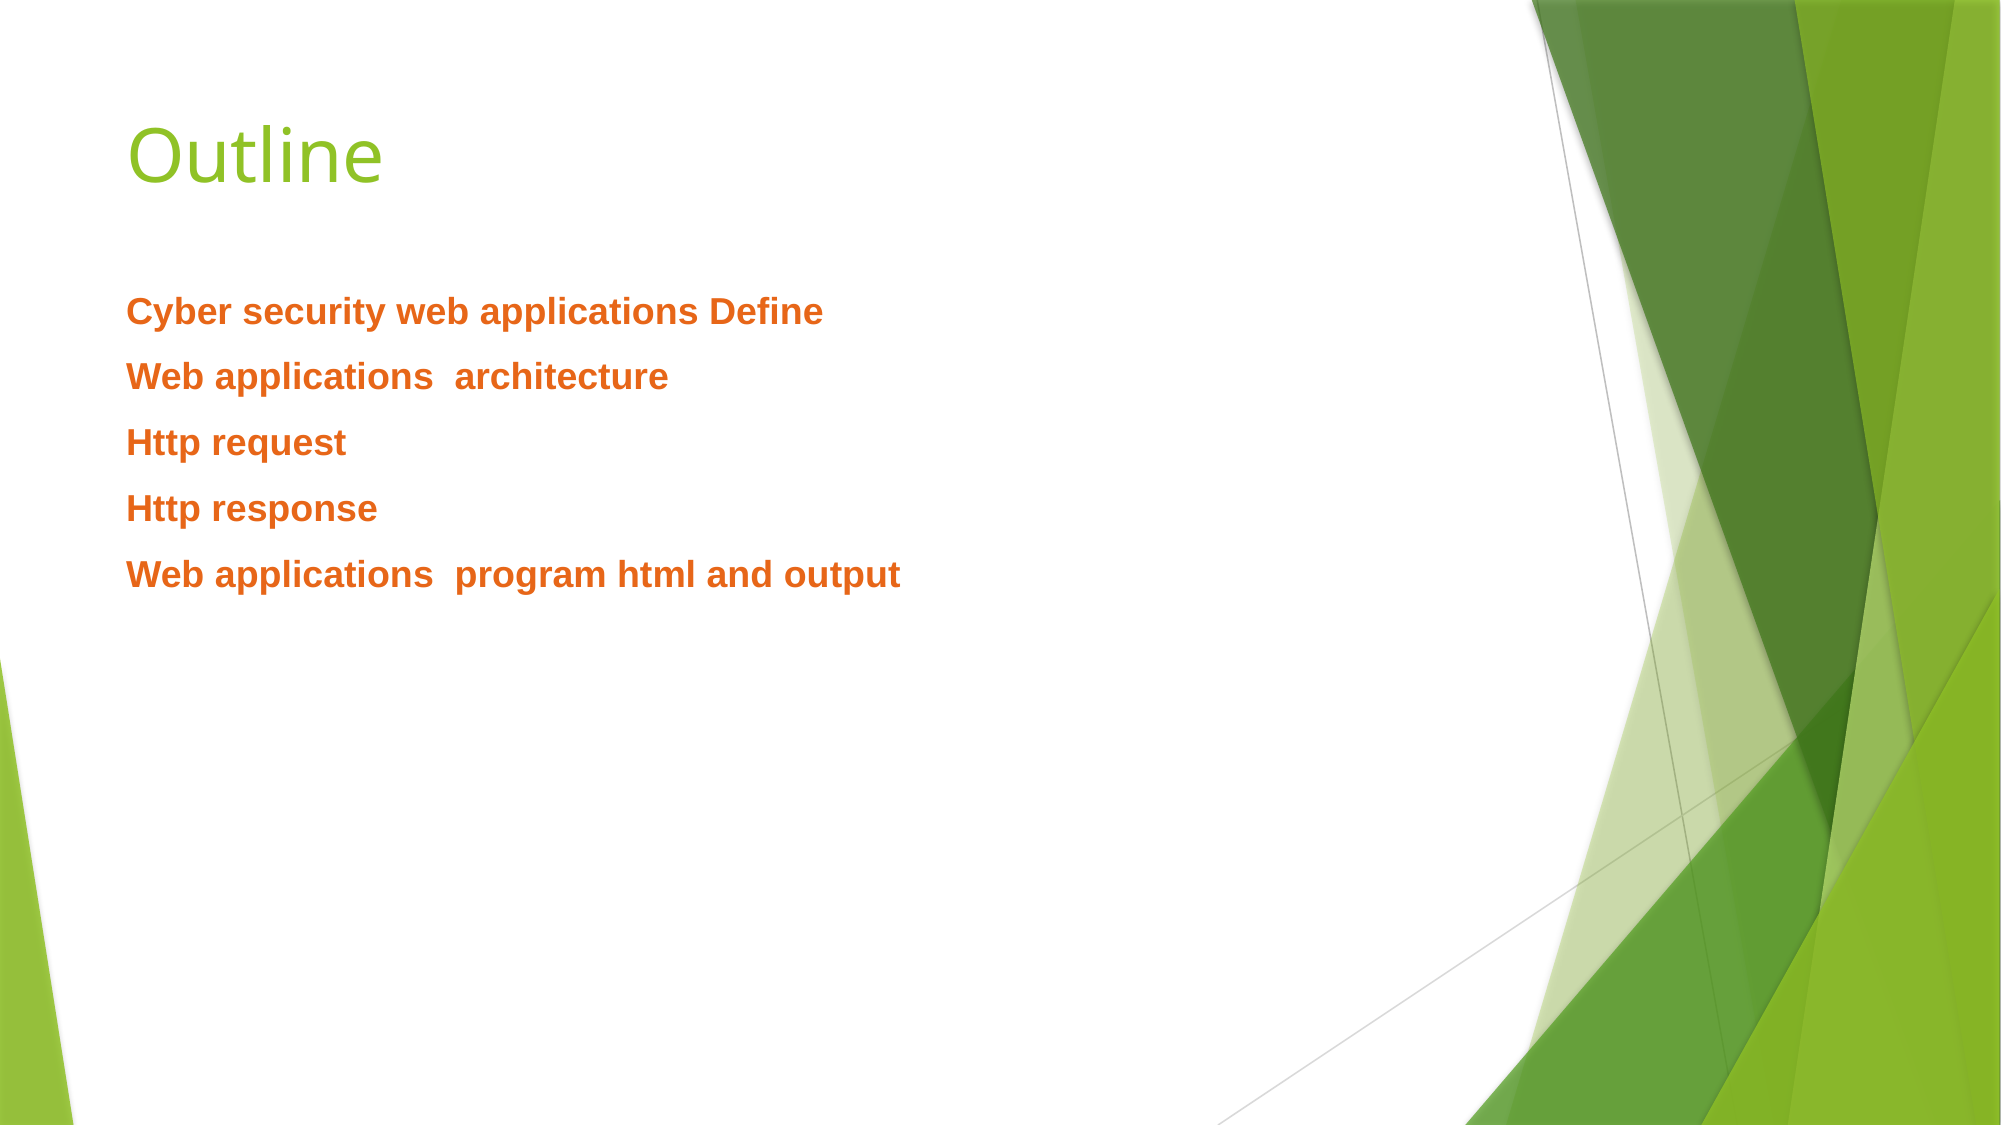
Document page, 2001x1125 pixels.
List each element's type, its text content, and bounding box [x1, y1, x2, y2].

list Cyber security web applications Define Web applications architecture Http request Http response Web applications program html and output [111, 208, 1522, 845]
title Outline [111, 99, 1522, 208]
